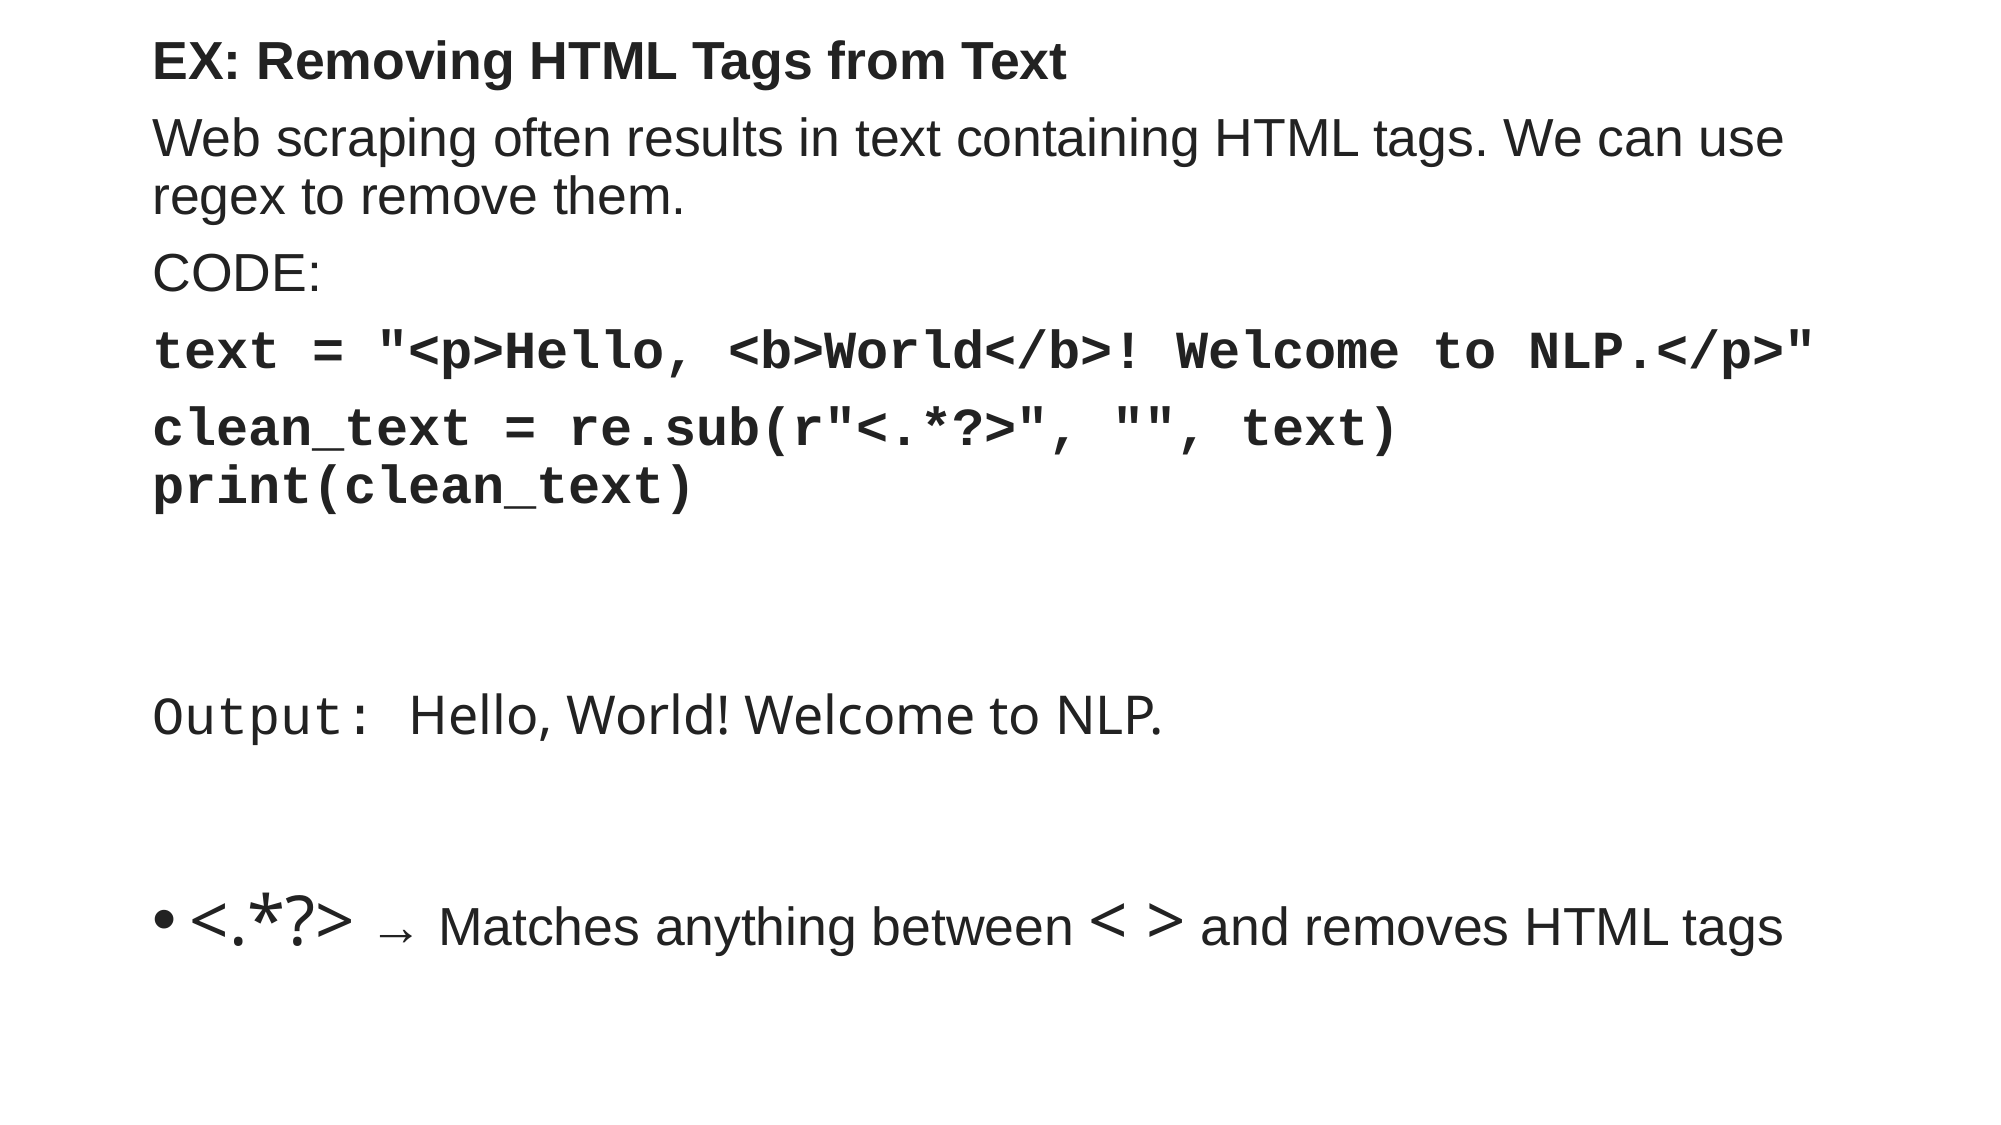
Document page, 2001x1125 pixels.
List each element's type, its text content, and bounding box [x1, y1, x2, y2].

list EX: Removing HTML Tags from Text Web scraping often results in text containing HTML tags. We can use regex to remove them. CODE: text = "<p>Hello, <b>World</b>! Welcome to NLP.</p>" clean_text = re.sub(r"<.*?>", "", text) print(clean_text) Output: Hello, World! Welcome to NLP. <.*?> → Matches anything between < > and removes HTML tags [137, 26, 1863, 1014]
